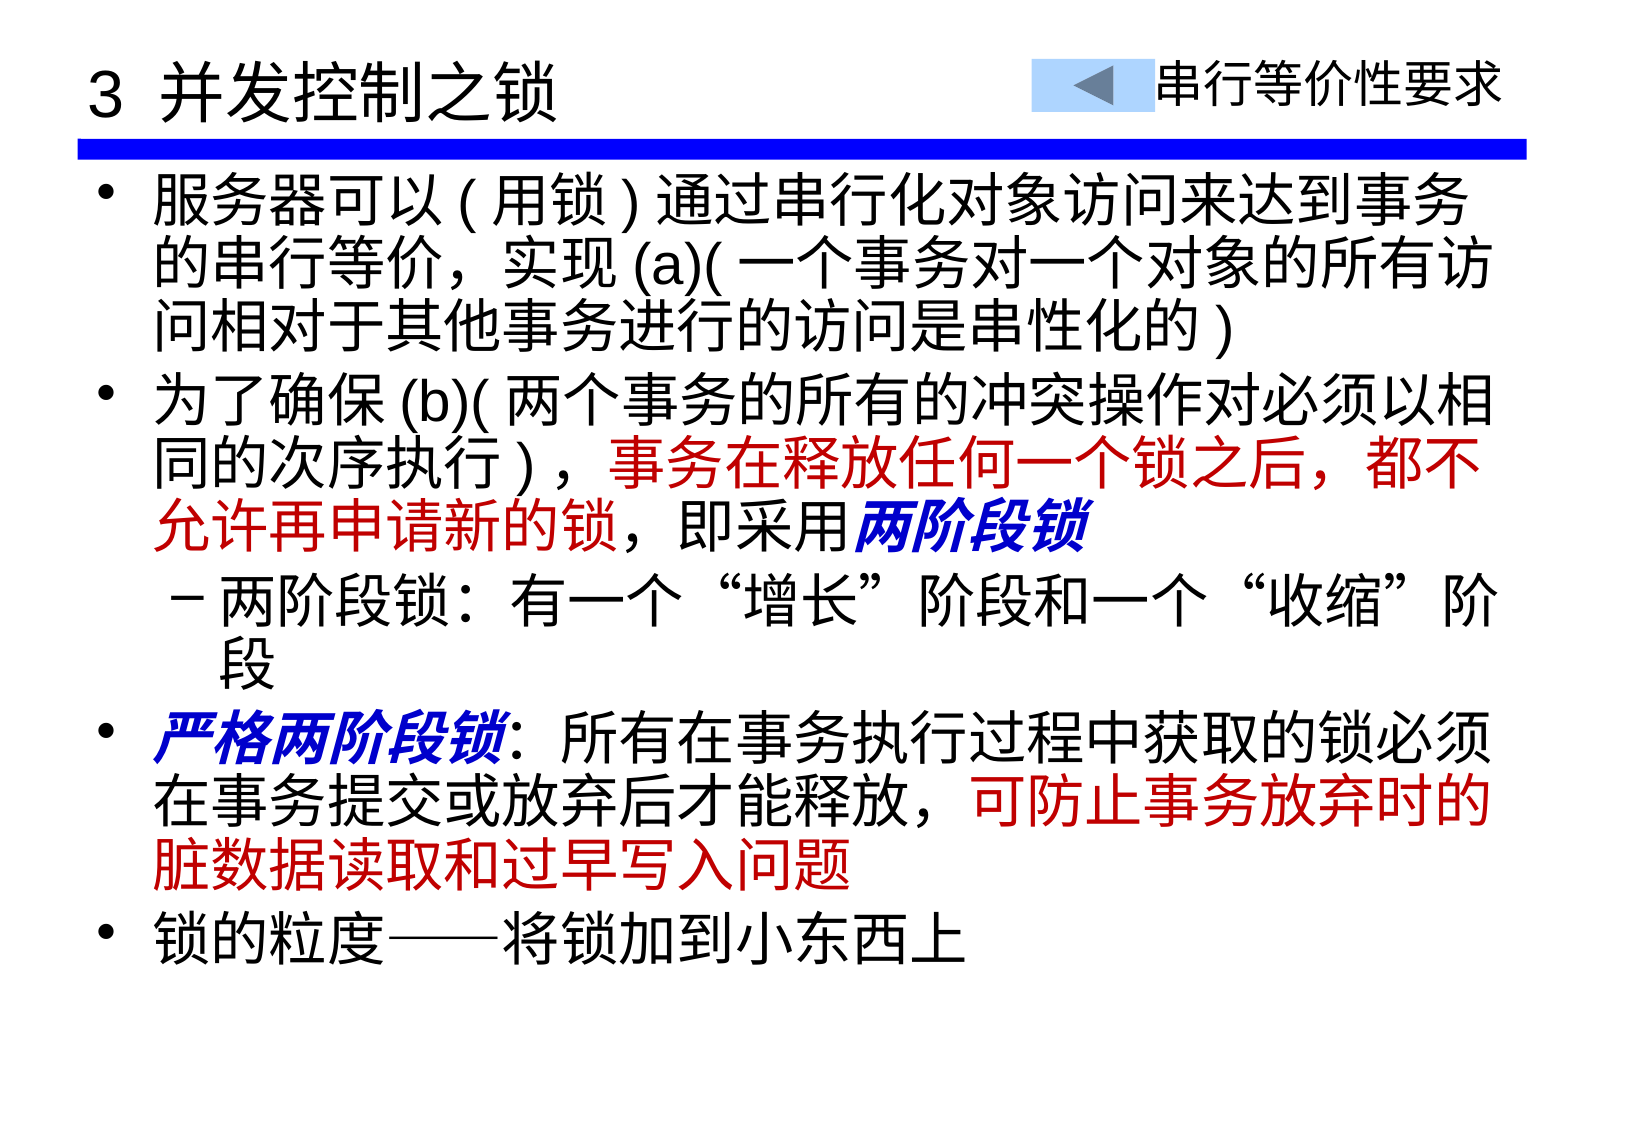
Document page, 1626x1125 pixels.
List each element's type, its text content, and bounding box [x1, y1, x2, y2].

text_box [1031, 58, 1156, 112]
title 3 并发控制之锁 [72, 19, 1531, 140]
list 服务器可以(用锁)通过串行化对象访问来达到事务的串行等价，实现(a)(一个事务对一个对象的所有访问相对于其他事务进行的访问是串性化的) 为了确保(b)(两个事务的所有的冲突操作对必须以相同的次序执行)，事务在释放任何一个锁之后，都不允许再申请新的锁，即采用两阶段锁 两阶段锁：有一个“增长”阶段和一个“收缩”阶段 严格两阶段锁：所有在事务执行过程中获取的锁必须在事务提交或放弃后才能释放，可防止事务放弃时的脏数据读取和过早写入问题 锁的粒度——将锁加到小东西上 [81, 163, 1535, 1094]
text_box 串行等价性要求 [1138, 44, 1519, 120]
